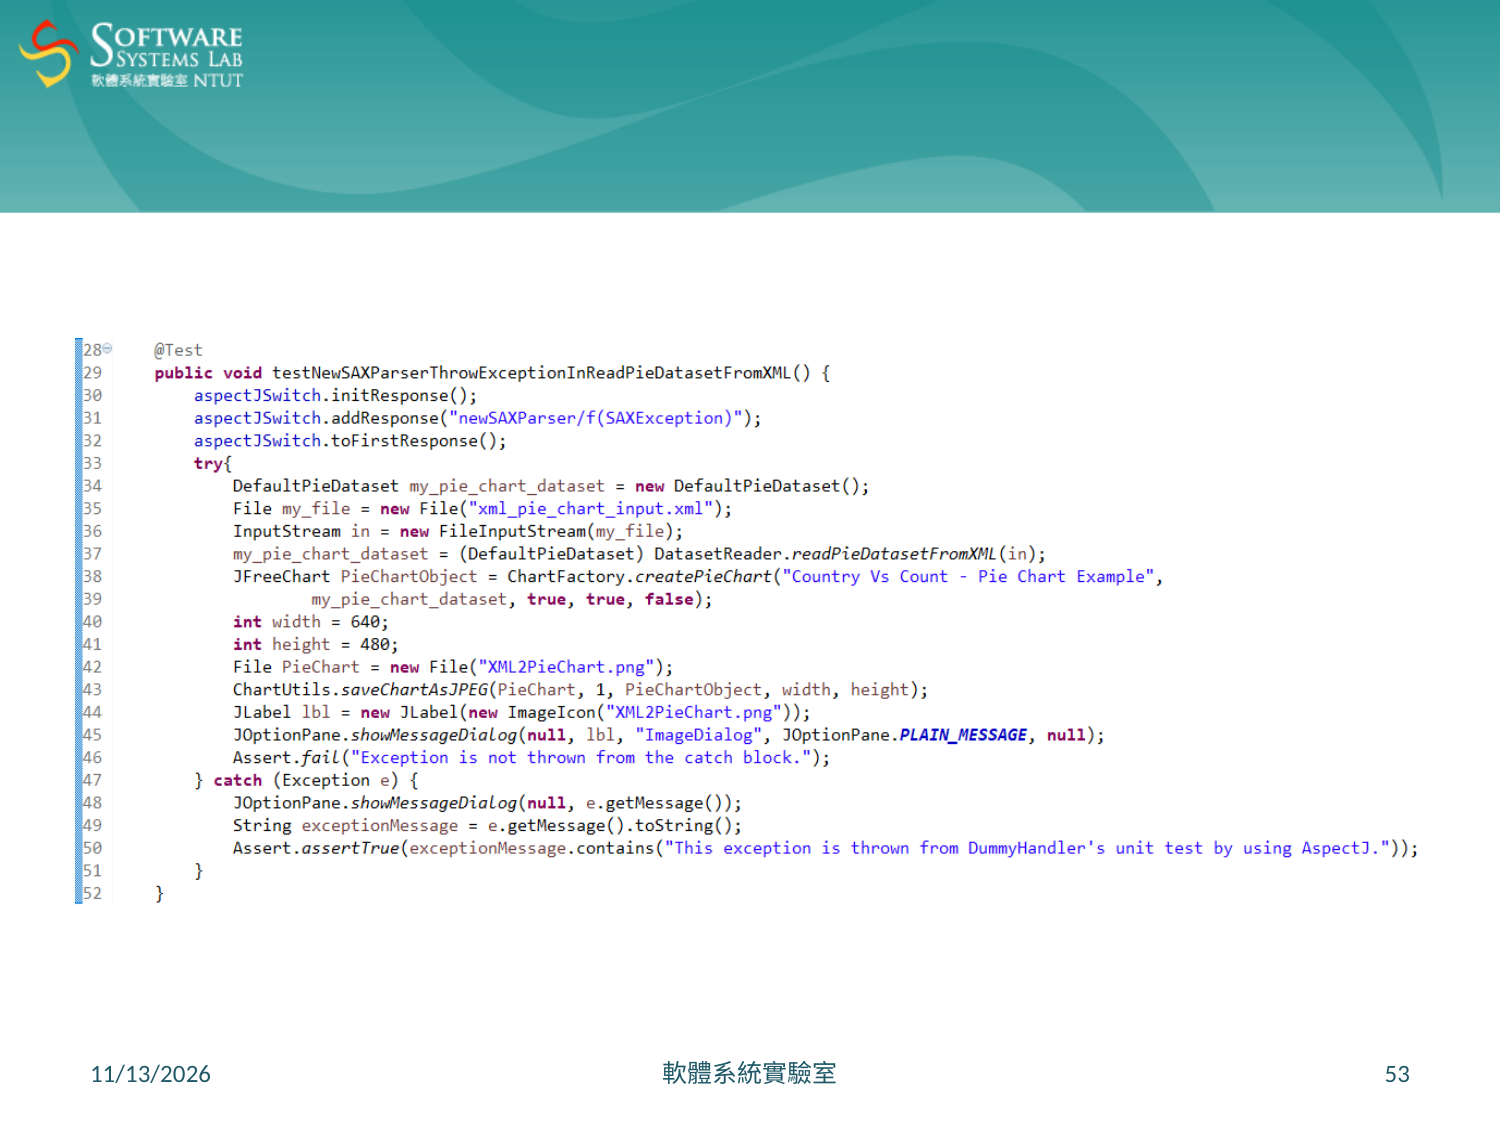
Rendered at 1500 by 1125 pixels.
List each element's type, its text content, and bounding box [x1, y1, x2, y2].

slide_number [75, 1042, 425, 1103]
footer 軟體系統實驗室 [512, 1042, 988, 1103]
picture [0, 0, 1500, 1125]
slide_number 53 [1074, 1042, 1425, 1103]
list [75, 337, 1426, 906]
